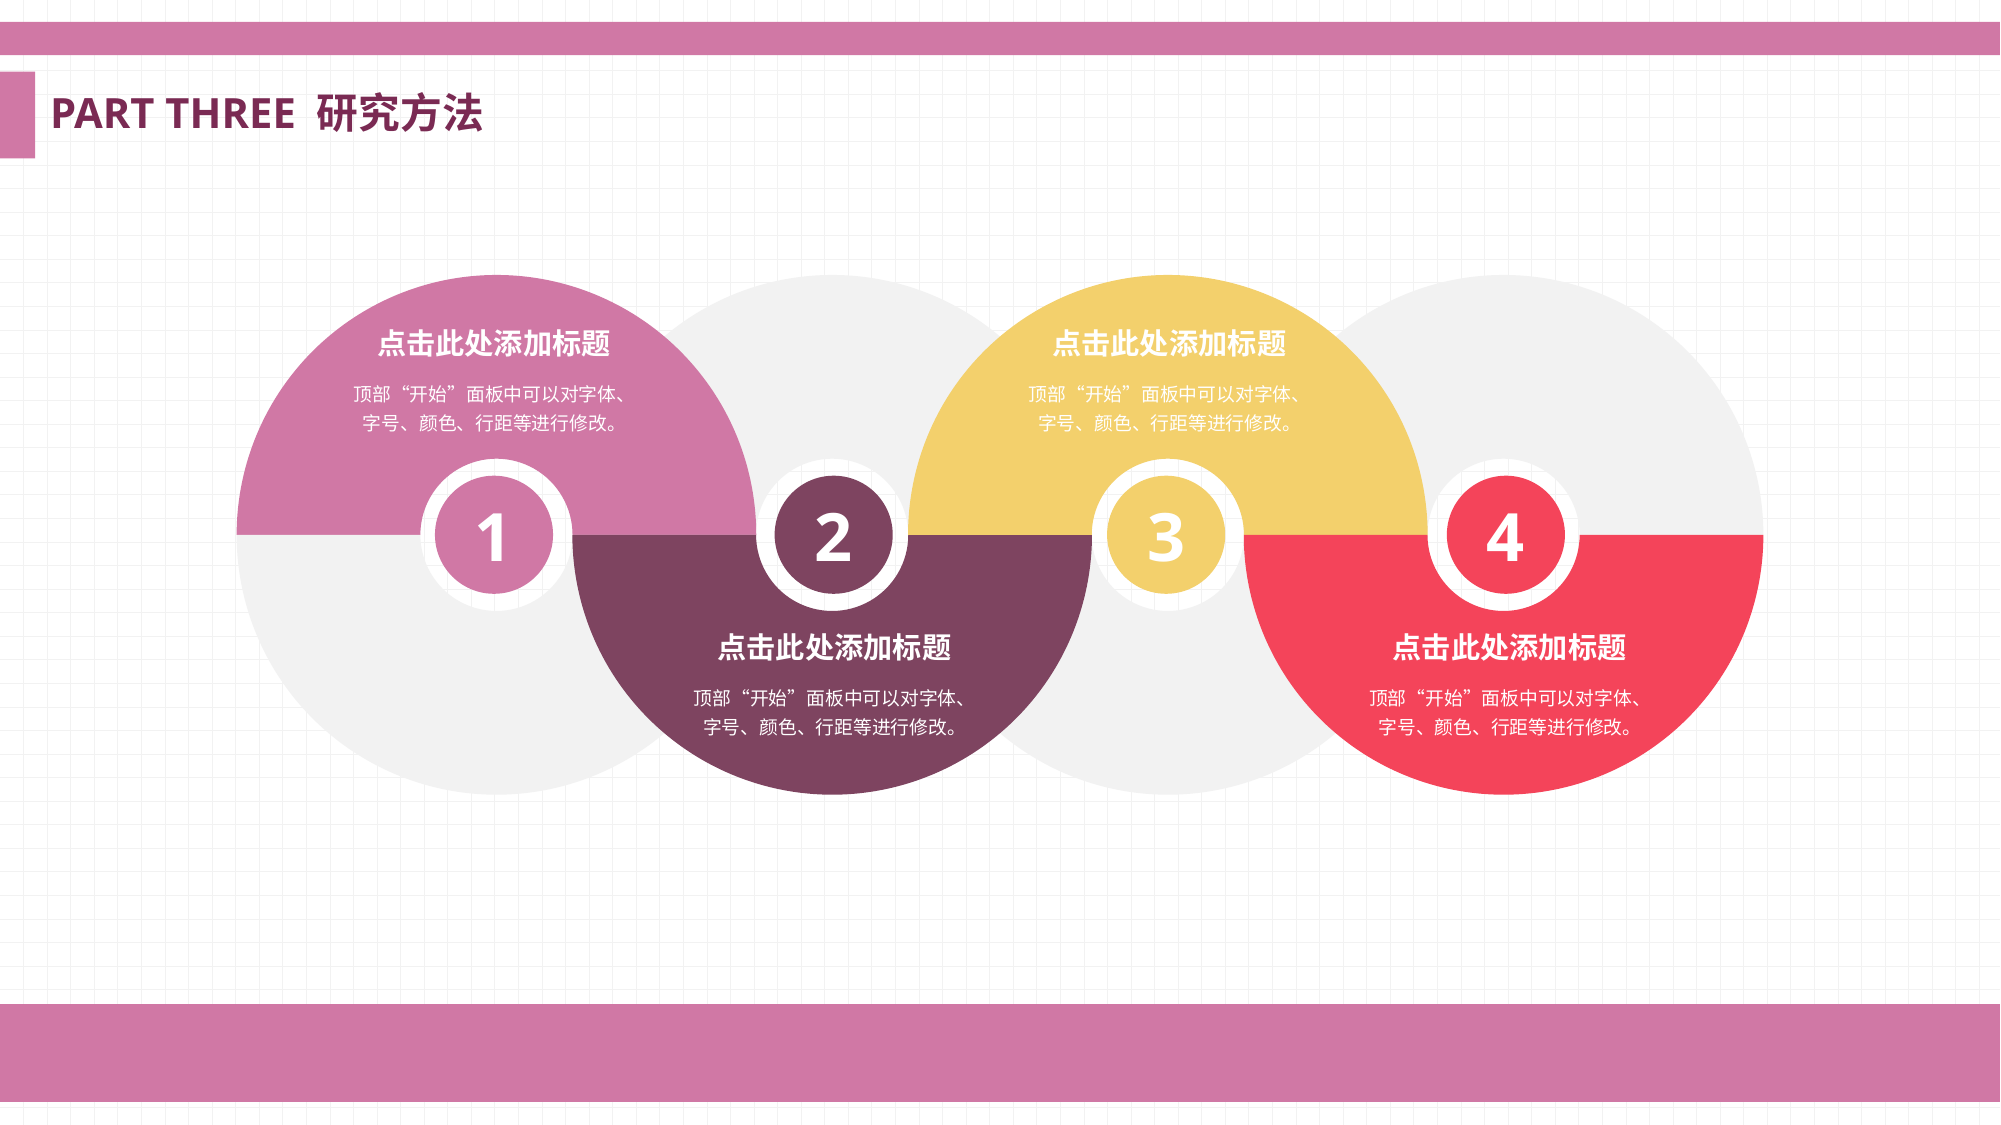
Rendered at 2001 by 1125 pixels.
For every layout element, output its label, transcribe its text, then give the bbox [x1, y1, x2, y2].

text_box 点击此处添加标题 [1377, 611, 1642, 672]
text_box [665, 273, 1000, 530]
text_box 顶部“开始”面板中可以对字体、字号、颜色、行距等进行修改。 [1353, 672, 1666, 746]
text_box [679, 746, 986, 796]
text_box [1336, 273, 1765, 533]
text_box [571, 533, 1094, 746]
text_box 顶部“开始”面板中可以对字体、字号、颜色、行距等进行修改。 [678, 672, 991, 746]
text_box [235, 533, 664, 796]
text_box [1000, 540, 1336, 796]
text_box [1040, 273, 1295, 307]
text_box [1242, 533, 1765, 796]
text_box [906, 309, 1429, 536]
text_box 点击此处添加标题 [702, 611, 967, 672]
text_box 4 [1445, 474, 1566, 595]
text_box 1 [433, 474, 555, 595]
text_box [235, 308, 758, 533]
text_box 2 [773, 474, 894, 595]
text_box 3 [1106, 474, 1227, 595]
text_box 顶部“开始”面板中可以对字体、字号、颜色、行距等进行修改。 [1013, 368, 1326, 442]
text_box [369, 273, 624, 307]
text_box 顶部“开始”面板中可以对字体、字号、颜色、行距等进行修改。 [338, 368, 650, 442]
list PART THREE 研究方法 [34, 70, 835, 159]
text_box 点击此处添加标题 [362, 307, 626, 368]
text_box 点击此处添加标题 [1037, 307, 1302, 368]
